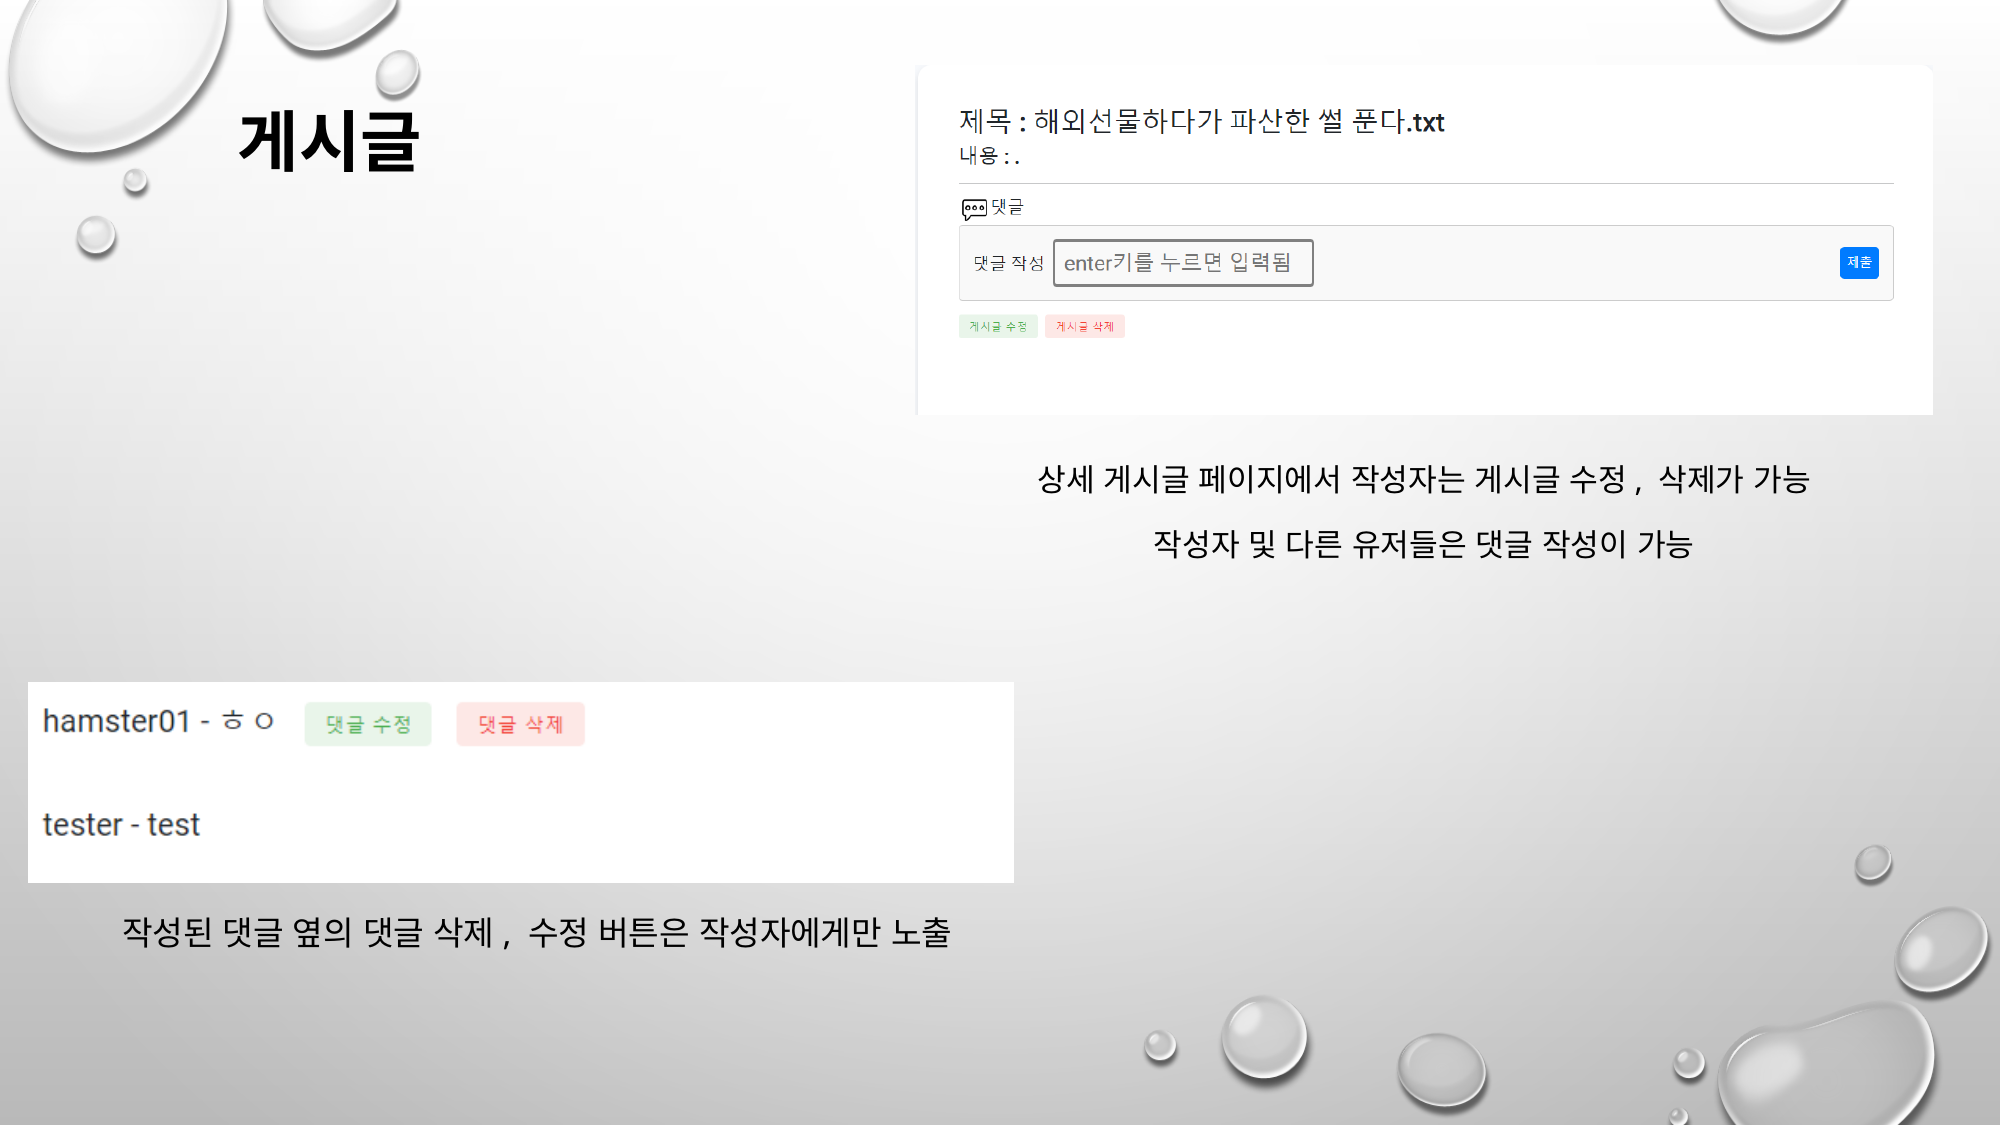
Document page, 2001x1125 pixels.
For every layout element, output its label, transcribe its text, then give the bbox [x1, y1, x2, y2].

picture [0, 0, 2000, 1125]
title 게시글 [28, 81, 632, 189]
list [915, 65, 1933, 416]
text_box 작성된 댓글 옆의 댓글 삭제, 수정 버튼은 작성자에게만 노출 [28, 897, 1046, 983]
list 상세 게시글 페이지에서 작성자는 게시글 수정, 삭제가 가능 작성자 및 다른 유저들은 댓글 작성이 가능 [915, 445, 1933, 571]
